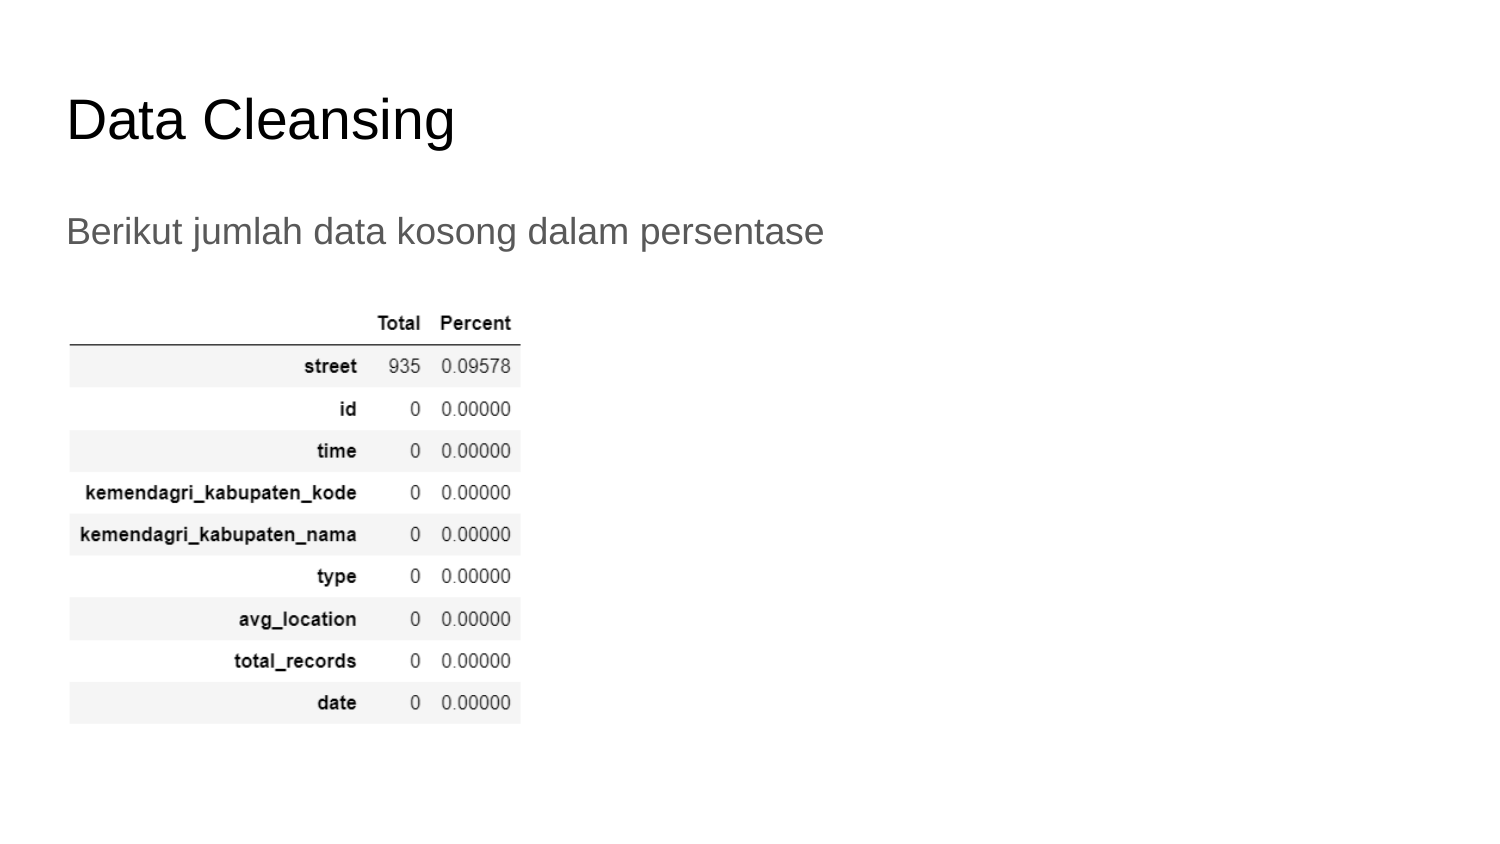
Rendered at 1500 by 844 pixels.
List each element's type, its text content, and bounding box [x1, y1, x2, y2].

picture [50, 293, 530, 750]
list Berikut jumlah data kosong dalam persentase [51, 189, 1449, 750]
title Data Cleansing [51, 72, 1449, 167]
